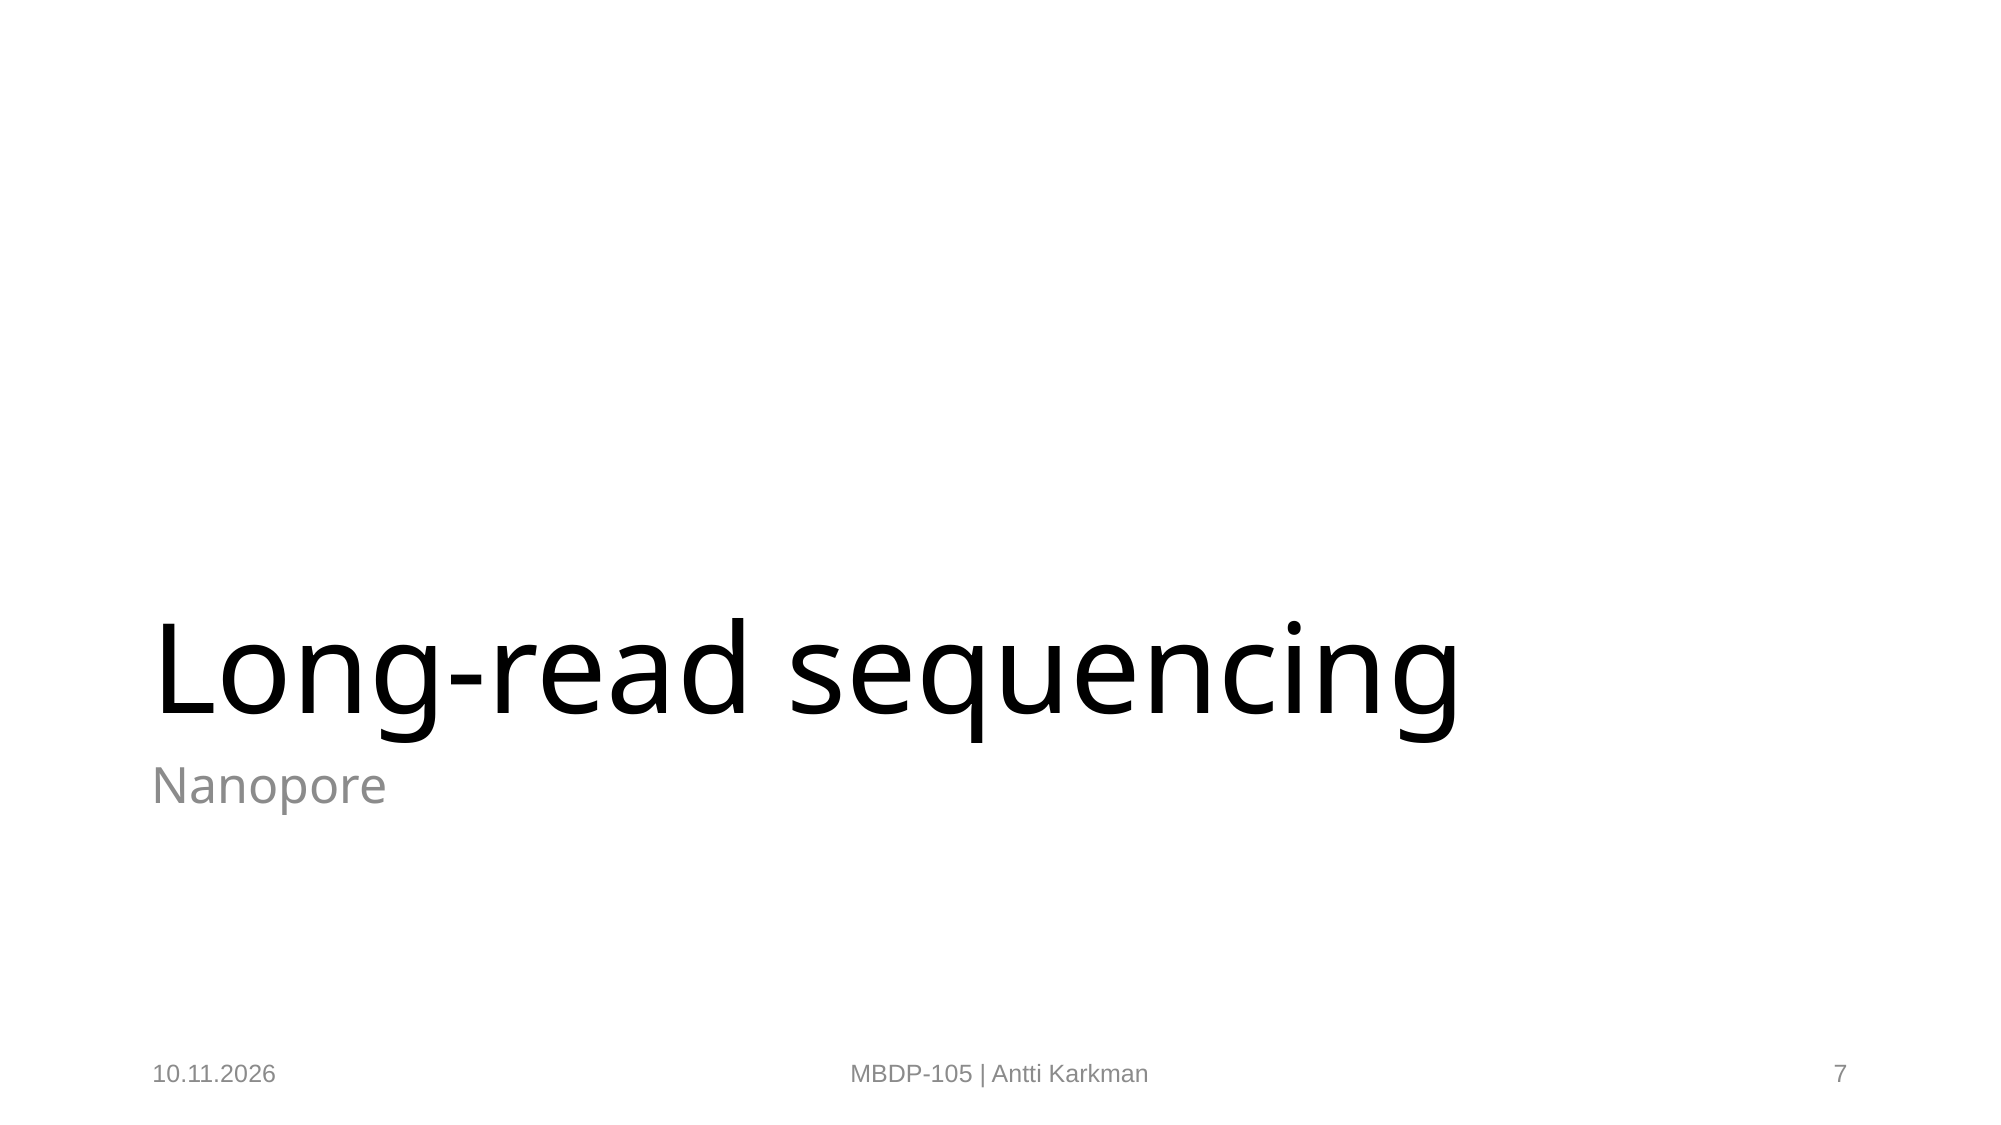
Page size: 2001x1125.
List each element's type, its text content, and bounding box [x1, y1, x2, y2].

list Nanopore [136, 752, 1862, 999]
title Long-read sequencing [136, 280, 1862, 749]
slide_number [137, 1042, 588, 1103]
slide_number 7 [1412, 1042, 1863, 1103]
footer MBDP-105 | Antti Karkman [662, 1042, 1338, 1103]
